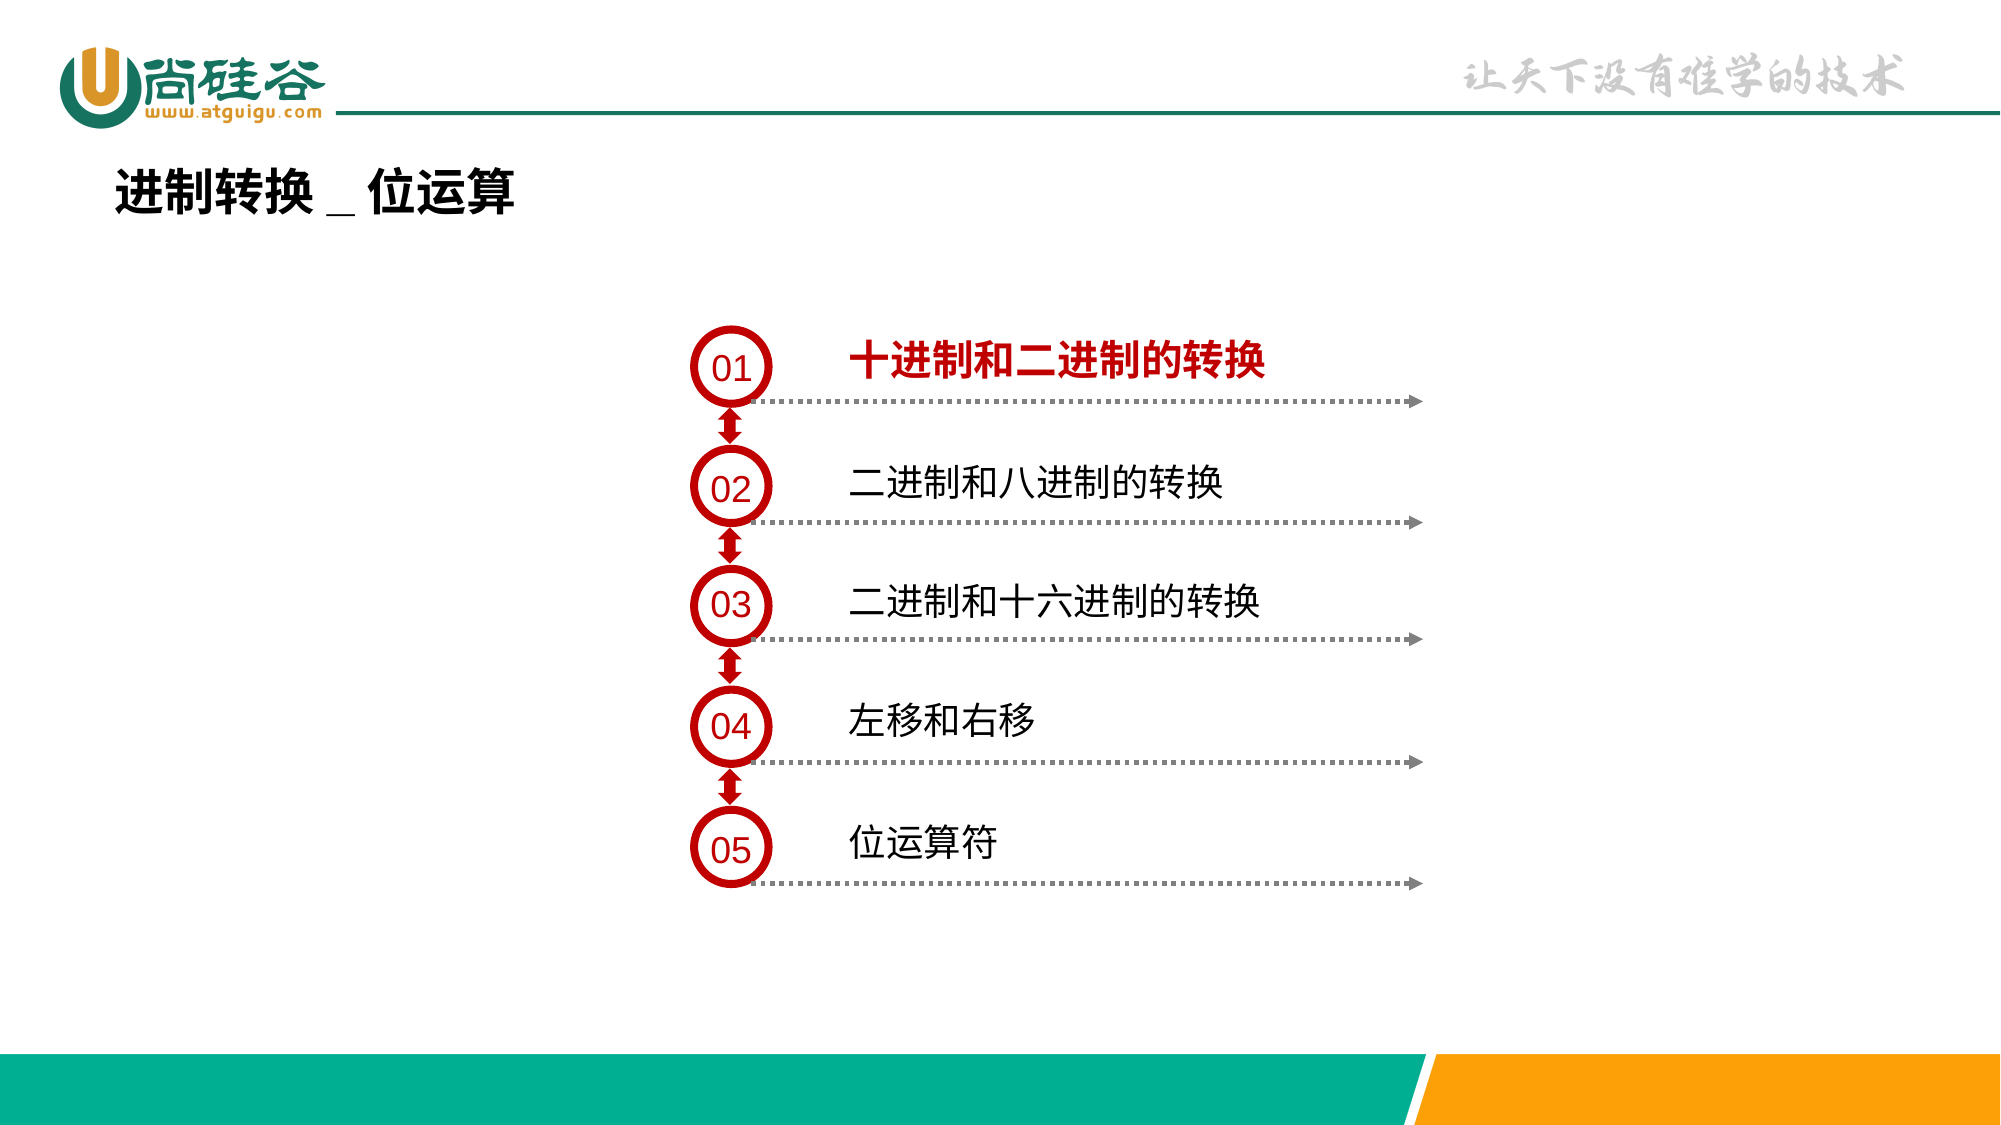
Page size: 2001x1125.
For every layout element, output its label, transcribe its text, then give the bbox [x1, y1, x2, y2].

text_box 十进制和二进制的转换 [833, 326, 1428, 392]
text_box [717, 768, 742, 806]
text_box [767, 583, 774, 629]
text_box [689, 584, 695, 628]
text_box [702, 324, 761, 336]
text_box 位运算符 [833, 811, 1428, 871]
text_box 02 [695, 457, 767, 518]
text_box [702, 397, 761, 409]
text_box 01 [696, 336, 768, 397]
text_box 03 [695, 572, 767, 633]
text_box [717, 527, 742, 564]
text_box 04 [695, 694, 767, 755]
text_box [767, 704, 774, 750]
text_box [704, 684, 759, 694]
text_box [703, 518, 759, 529]
text_box [706, 563, 757, 572]
text_box [700, 804, 763, 818]
text_box [717, 647, 742, 684]
text_box [689, 464, 695, 508]
text_box 05 [695, 818, 767, 879]
text_box [767, 824, 774, 870]
text_box [698, 633, 764, 649]
text_box 二进制和八进制的转换 [833, 451, 1428, 512]
text_box [700, 443, 763, 457]
text_box [768, 345, 774, 388]
text_box [689, 705, 695, 749]
text_box [700, 755, 763, 769]
text_box [689, 343, 696, 390]
text_box 二进制和十六进制的转换 [833, 570, 1428, 631]
text_box 左移和右移 [833, 689, 1428, 750]
text_box [703, 879, 759, 890]
text_box [689, 825, 695, 869]
text_box [767, 463, 774, 509]
text_box [717, 407, 742, 445]
text_box 进制转换_位运算 [100, 123, 1861, 363]
picture [0, 0, 2001, 1125]
